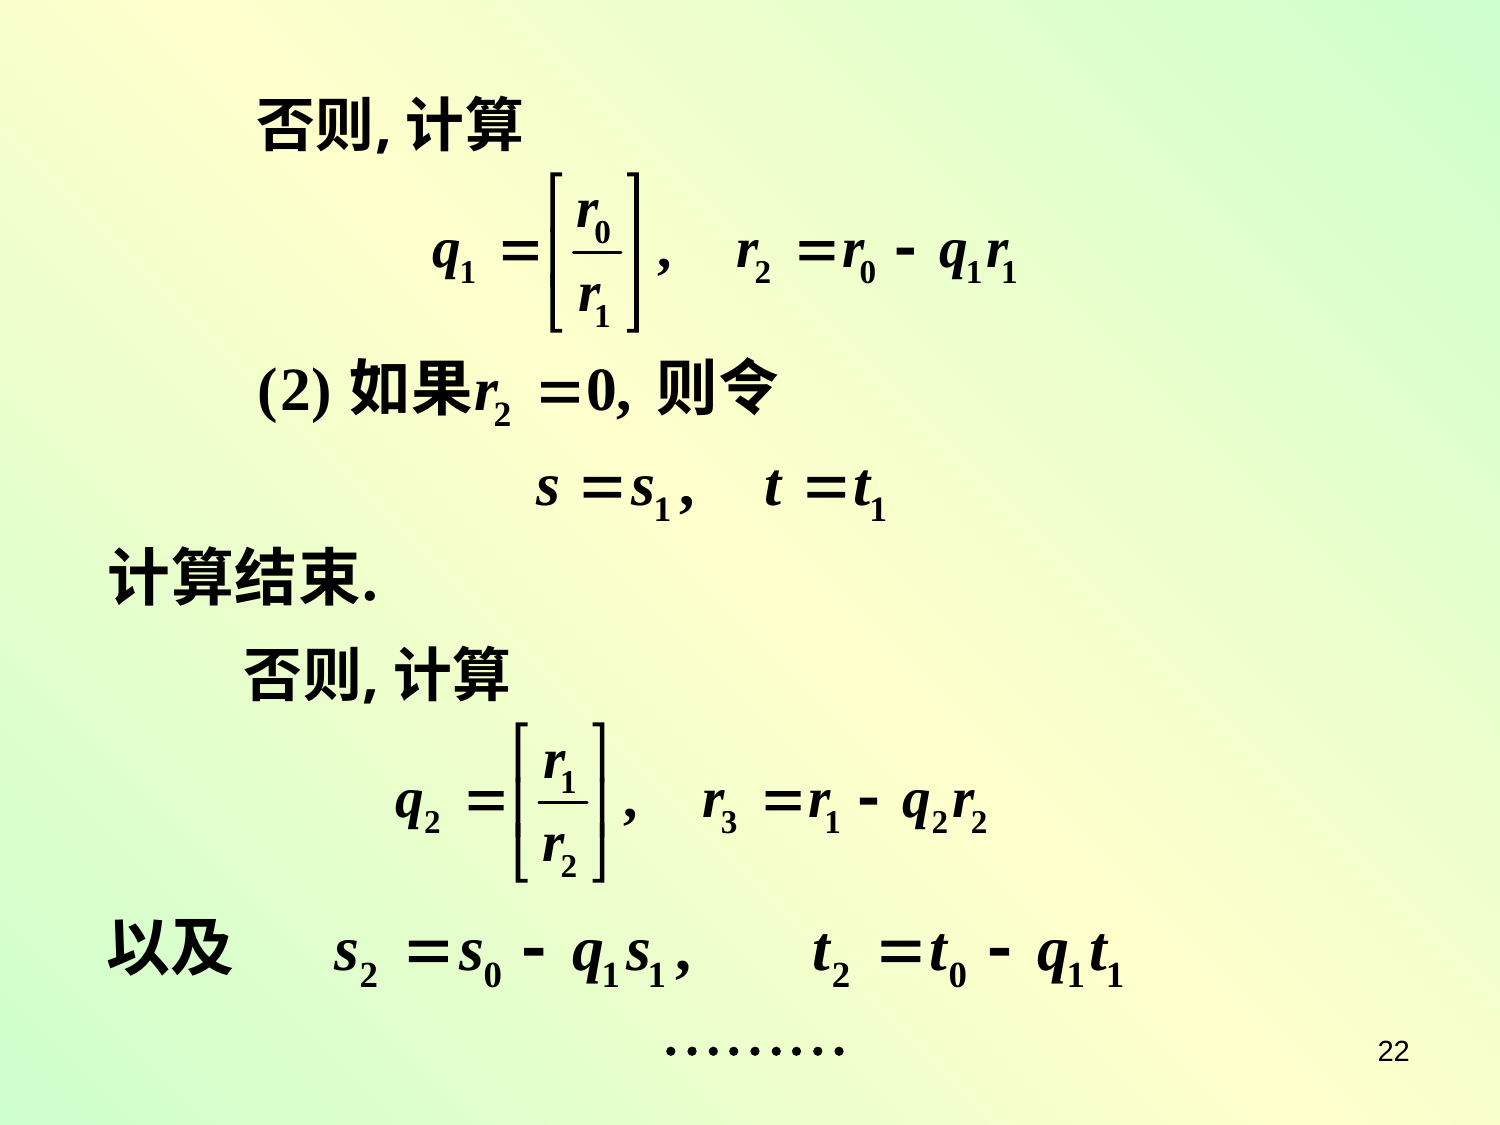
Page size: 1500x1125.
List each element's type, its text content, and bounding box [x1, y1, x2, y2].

slide_number 22 [1074, 1024, 1425, 1103]
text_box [424, 162, 1028, 345]
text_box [99, 537, 388, 622]
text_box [387, 712, 1000, 895]
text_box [237, 637, 522, 716]
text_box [104, 904, 1137, 1081]
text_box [249, 349, 900, 535]
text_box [249, 87, 534, 166]
